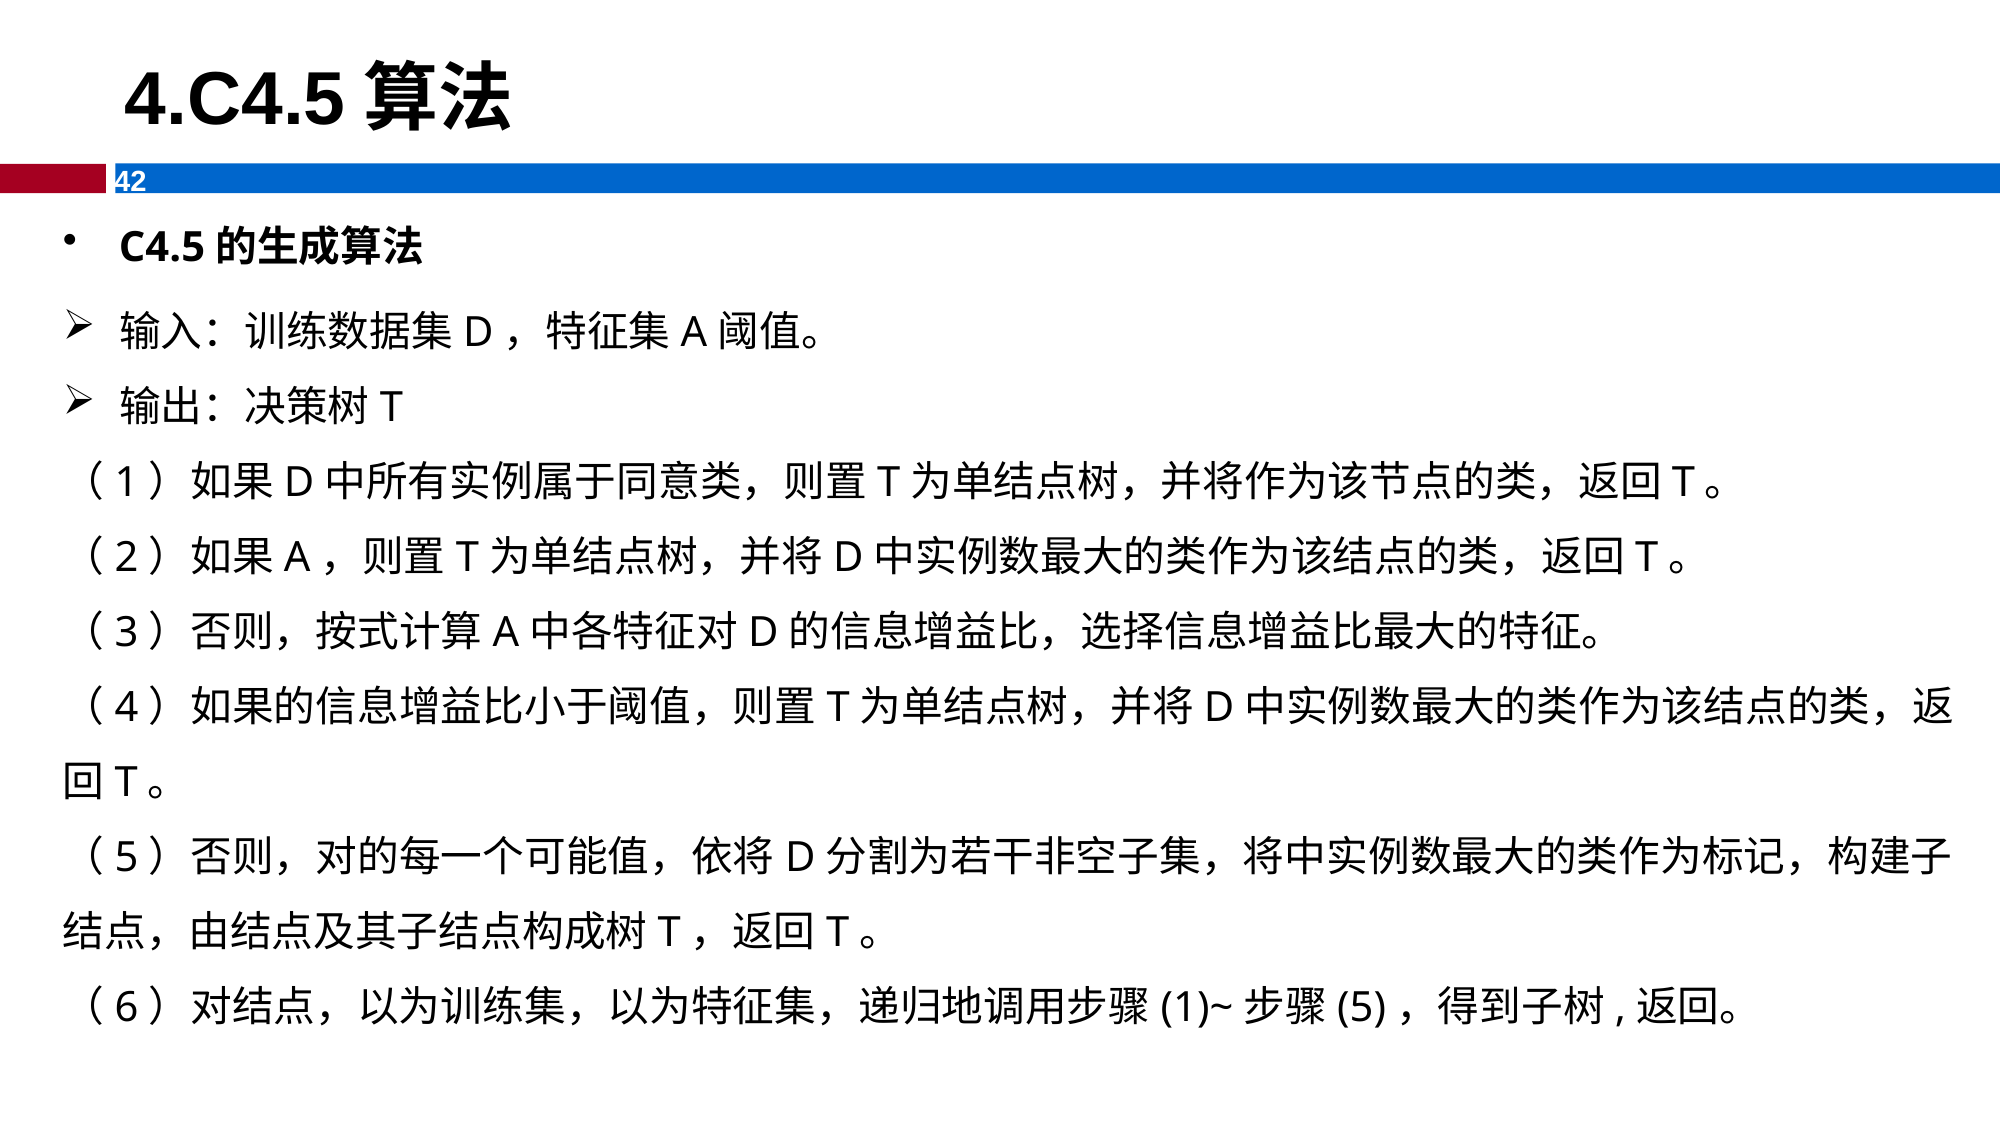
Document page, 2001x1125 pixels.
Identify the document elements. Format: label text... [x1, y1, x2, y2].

list C4.5的生成算法 [48, 212, 1939, 303]
title 4.C4.5算法 [109, 38, 2000, 150]
